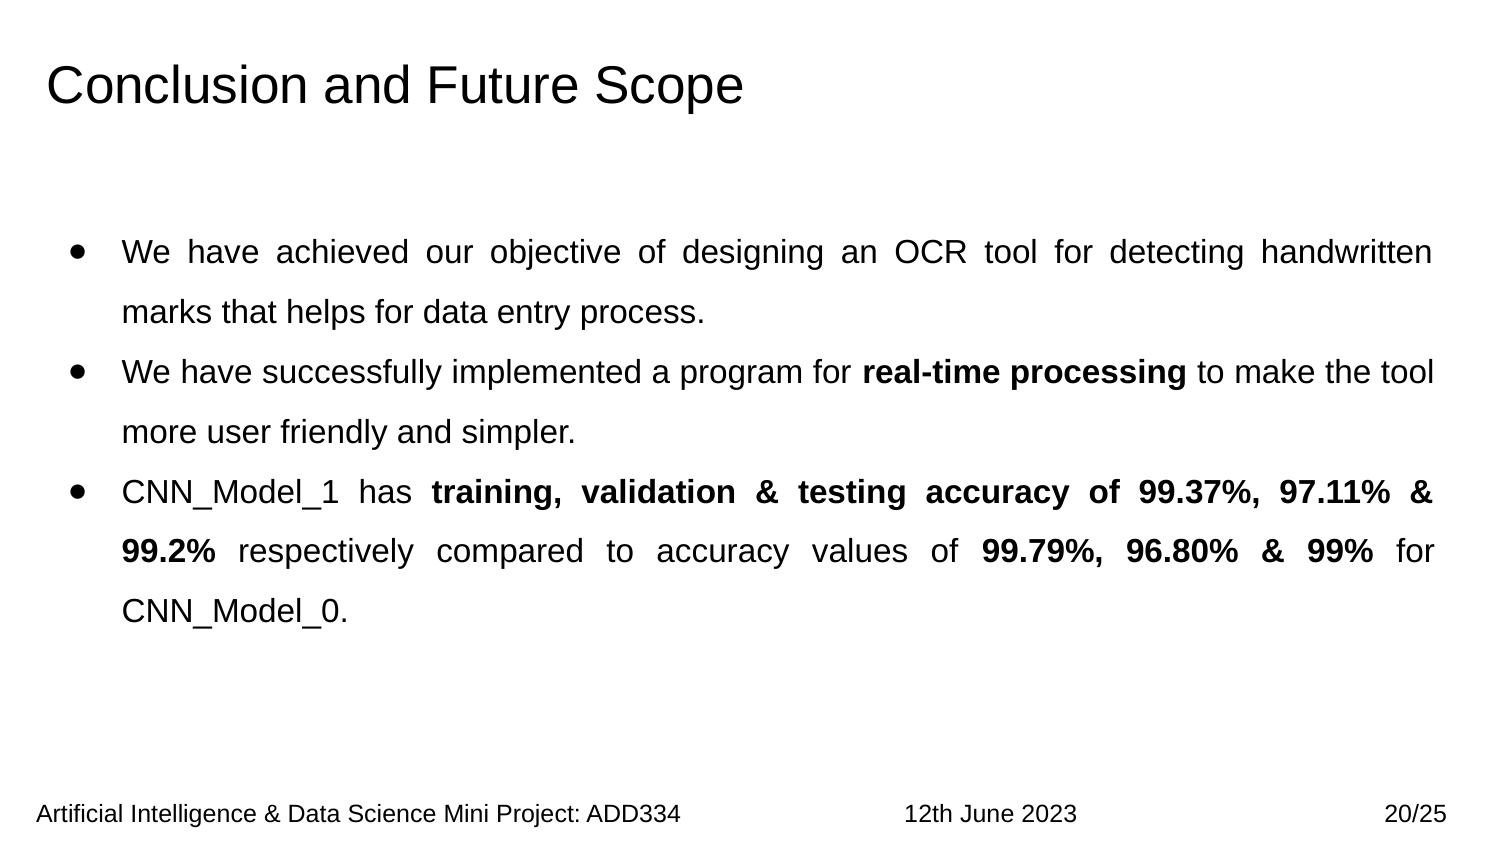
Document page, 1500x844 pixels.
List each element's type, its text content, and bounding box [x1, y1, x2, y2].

list We have achieved our objective of designing an OCR tool for detecting handwritten marks that helps for data entry process. We have successfully implemented a program for real-time processing to make the tool more user friendly and simpler. CNN_Model_1 has training, validation & testing accuracy of 99.37%, 97.11% & 99.2% respectively compared to accuracy values of 99.79%, 96.80% & 99% for CNN_Model_0. [31, 195, 1450, 649]
title Conclusion and Future Scope [31, 35, 1450, 130]
text_box Artificial Intelligence & Data Science Mini Project: ADD334 12th June 2023 20/25 [0, 782, 1500, 843]
